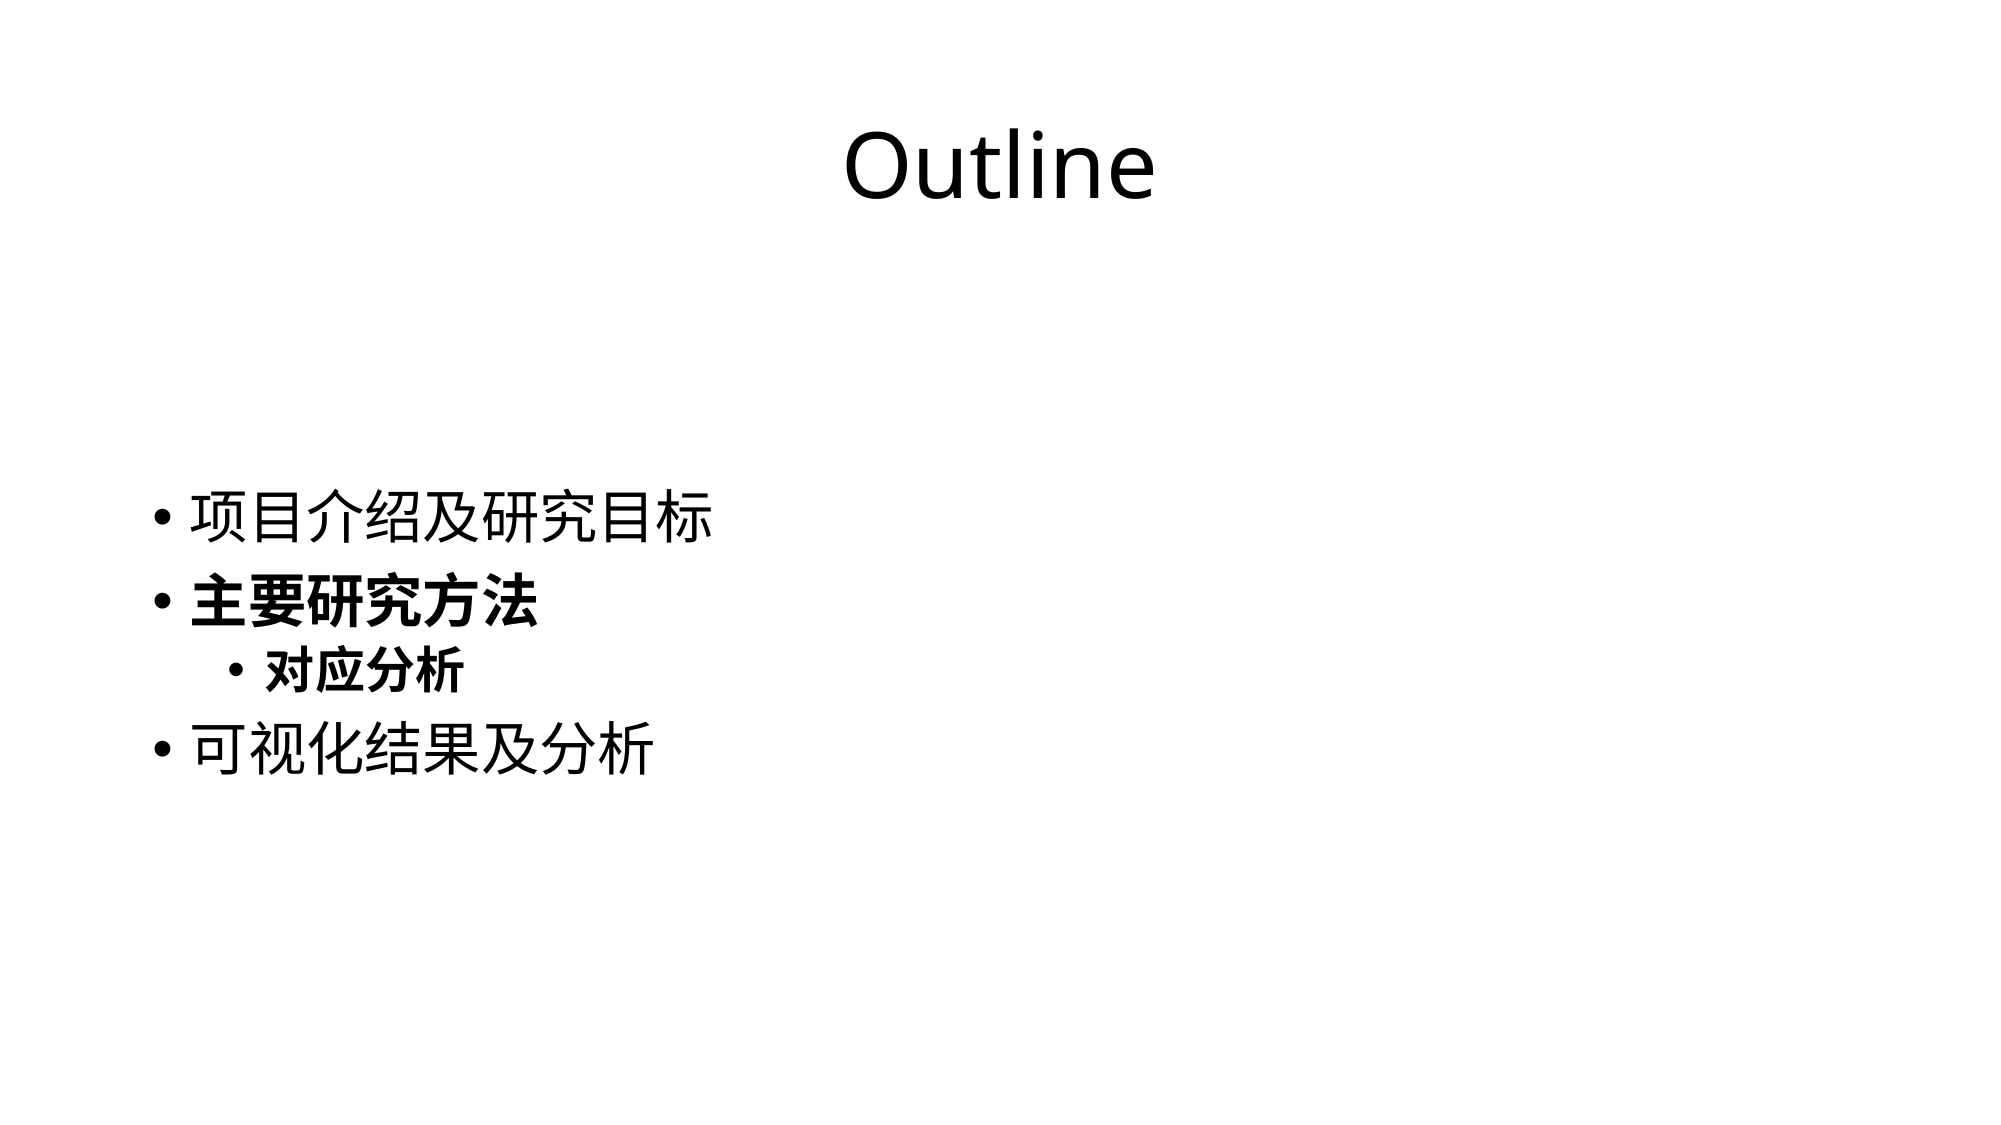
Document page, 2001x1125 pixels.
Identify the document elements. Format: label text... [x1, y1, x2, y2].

list 项目介绍及研究目标 主要研究方法 对应分析 可视化结果及分析 [137, 258, 1863, 1014]
title Outline [137, 96, 1863, 242]
